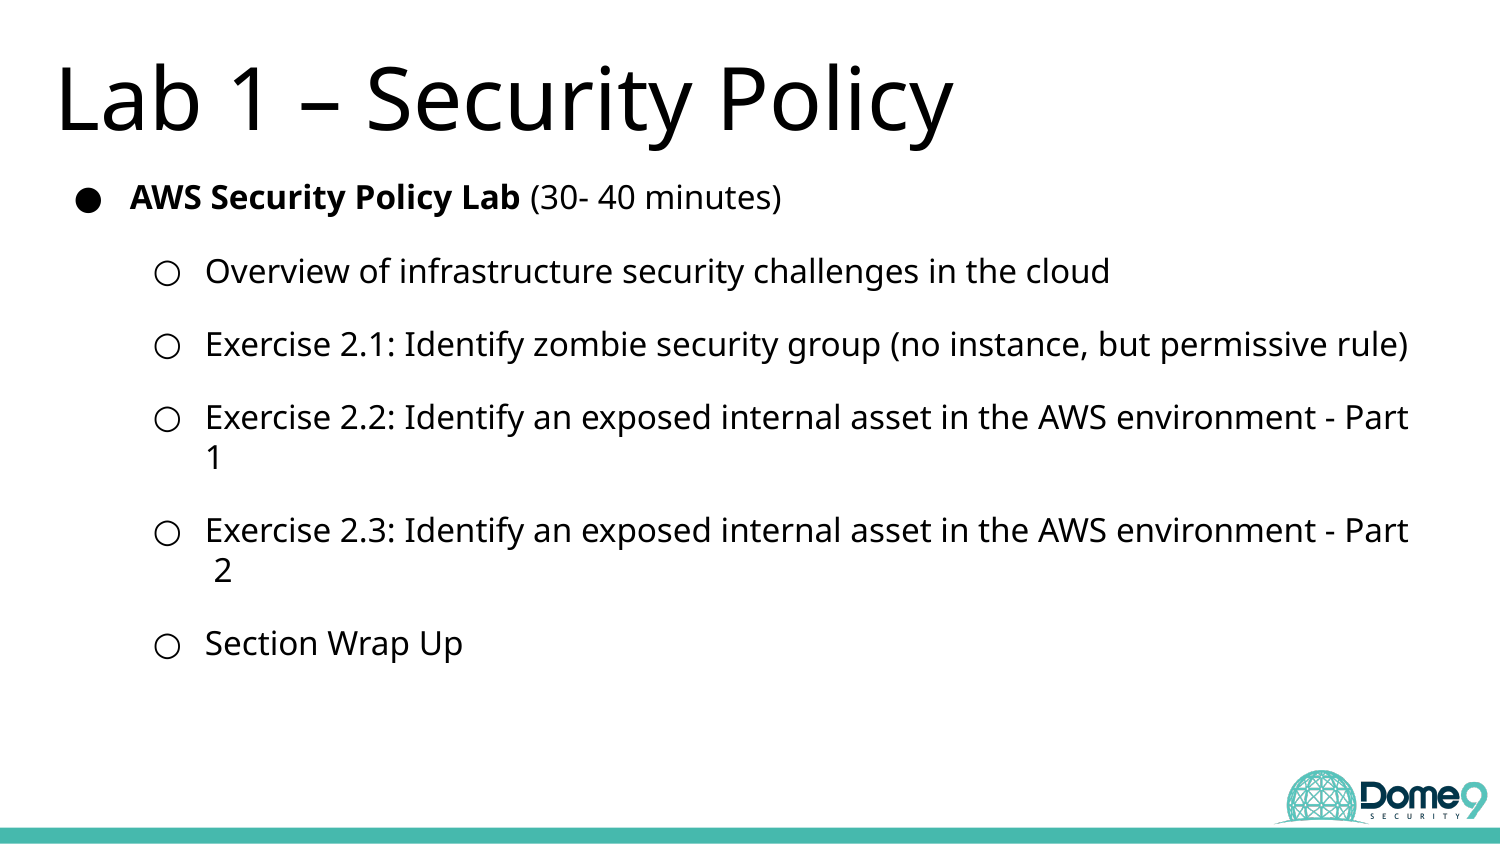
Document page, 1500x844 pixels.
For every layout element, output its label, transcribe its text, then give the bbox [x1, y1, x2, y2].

title Lab 1 – Security Policy [40, 26, 1438, 121]
list AWS Security Policy Lab (30- 40 minutes) Overview of infrastructure security challenges in the cloud Exercise 2.1: Identify zombie security group (no instance, but permissive rule) Exercise 2.2: Identify an exposed internal asset in the AWS environment - Part 1 Exercise 2.3: Identify an exposed internal asset in the AWS environment - Part 2 Section Wrap Up [40, 121, 1438, 714]
picture [1273, 769, 1488, 825]
